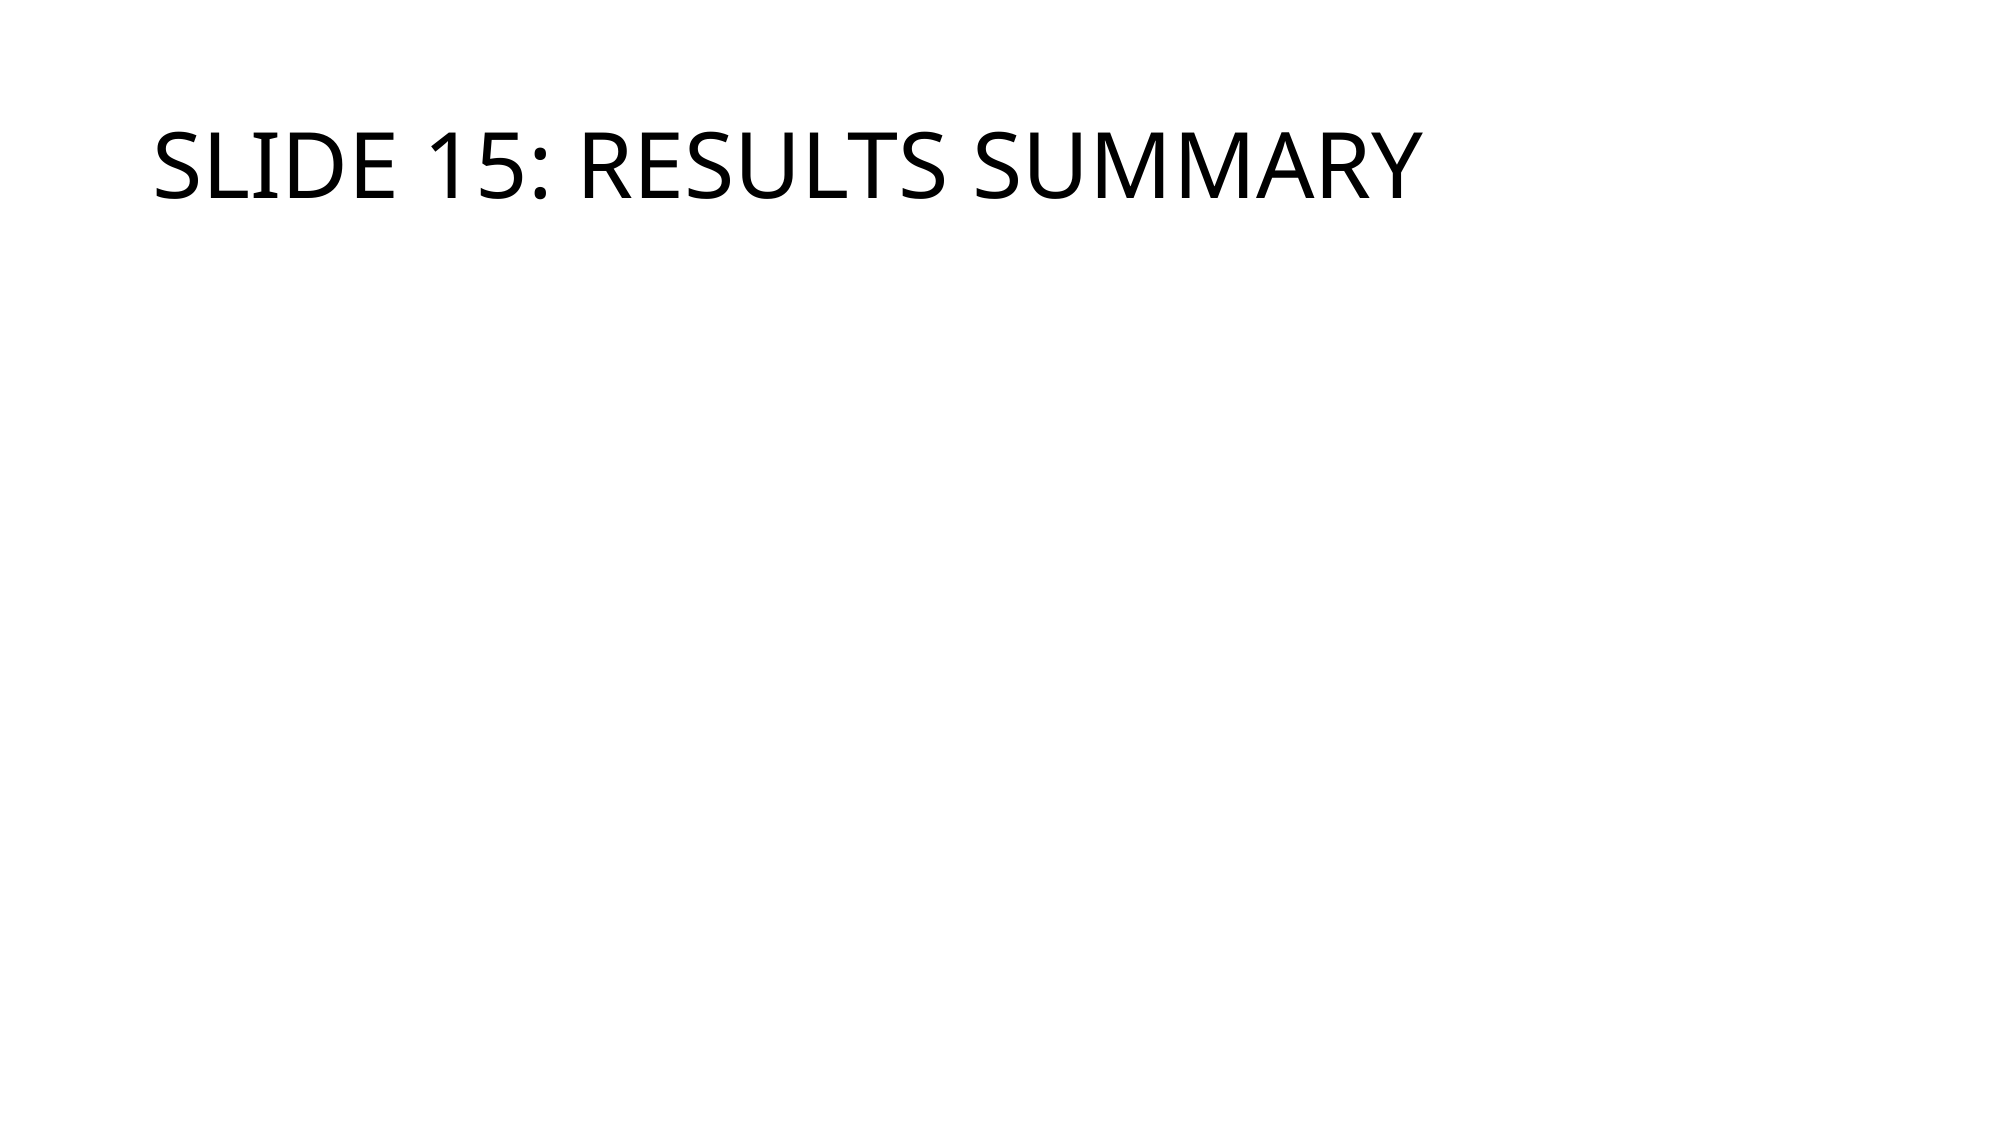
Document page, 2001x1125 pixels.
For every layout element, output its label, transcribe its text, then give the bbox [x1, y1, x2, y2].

title SLIDE 15: RESULTS SUMMARY [137, 59, 1863, 278]
